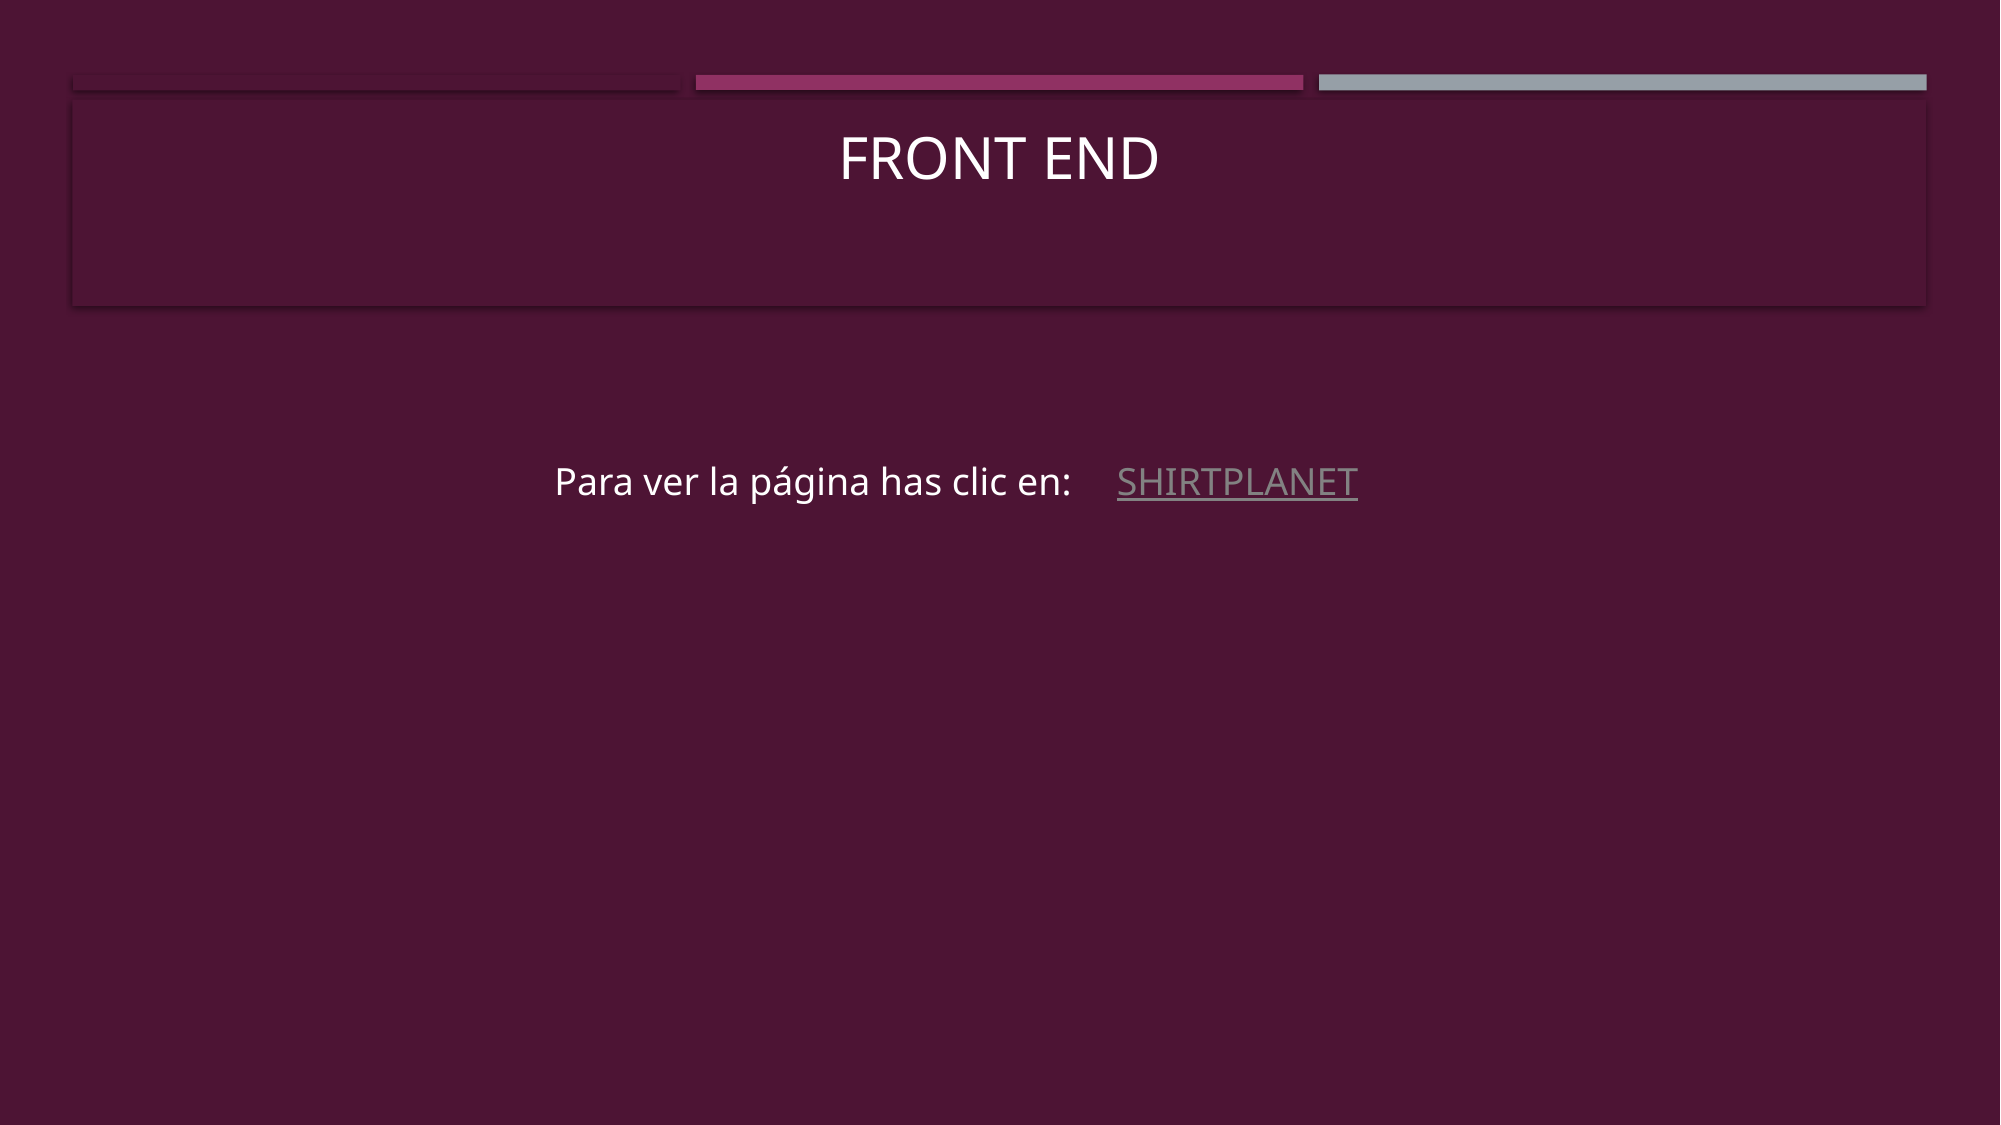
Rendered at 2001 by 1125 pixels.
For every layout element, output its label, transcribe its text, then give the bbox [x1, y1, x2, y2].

title Front End [189, 109, 1811, 199]
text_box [523, 449, 1388, 512]
